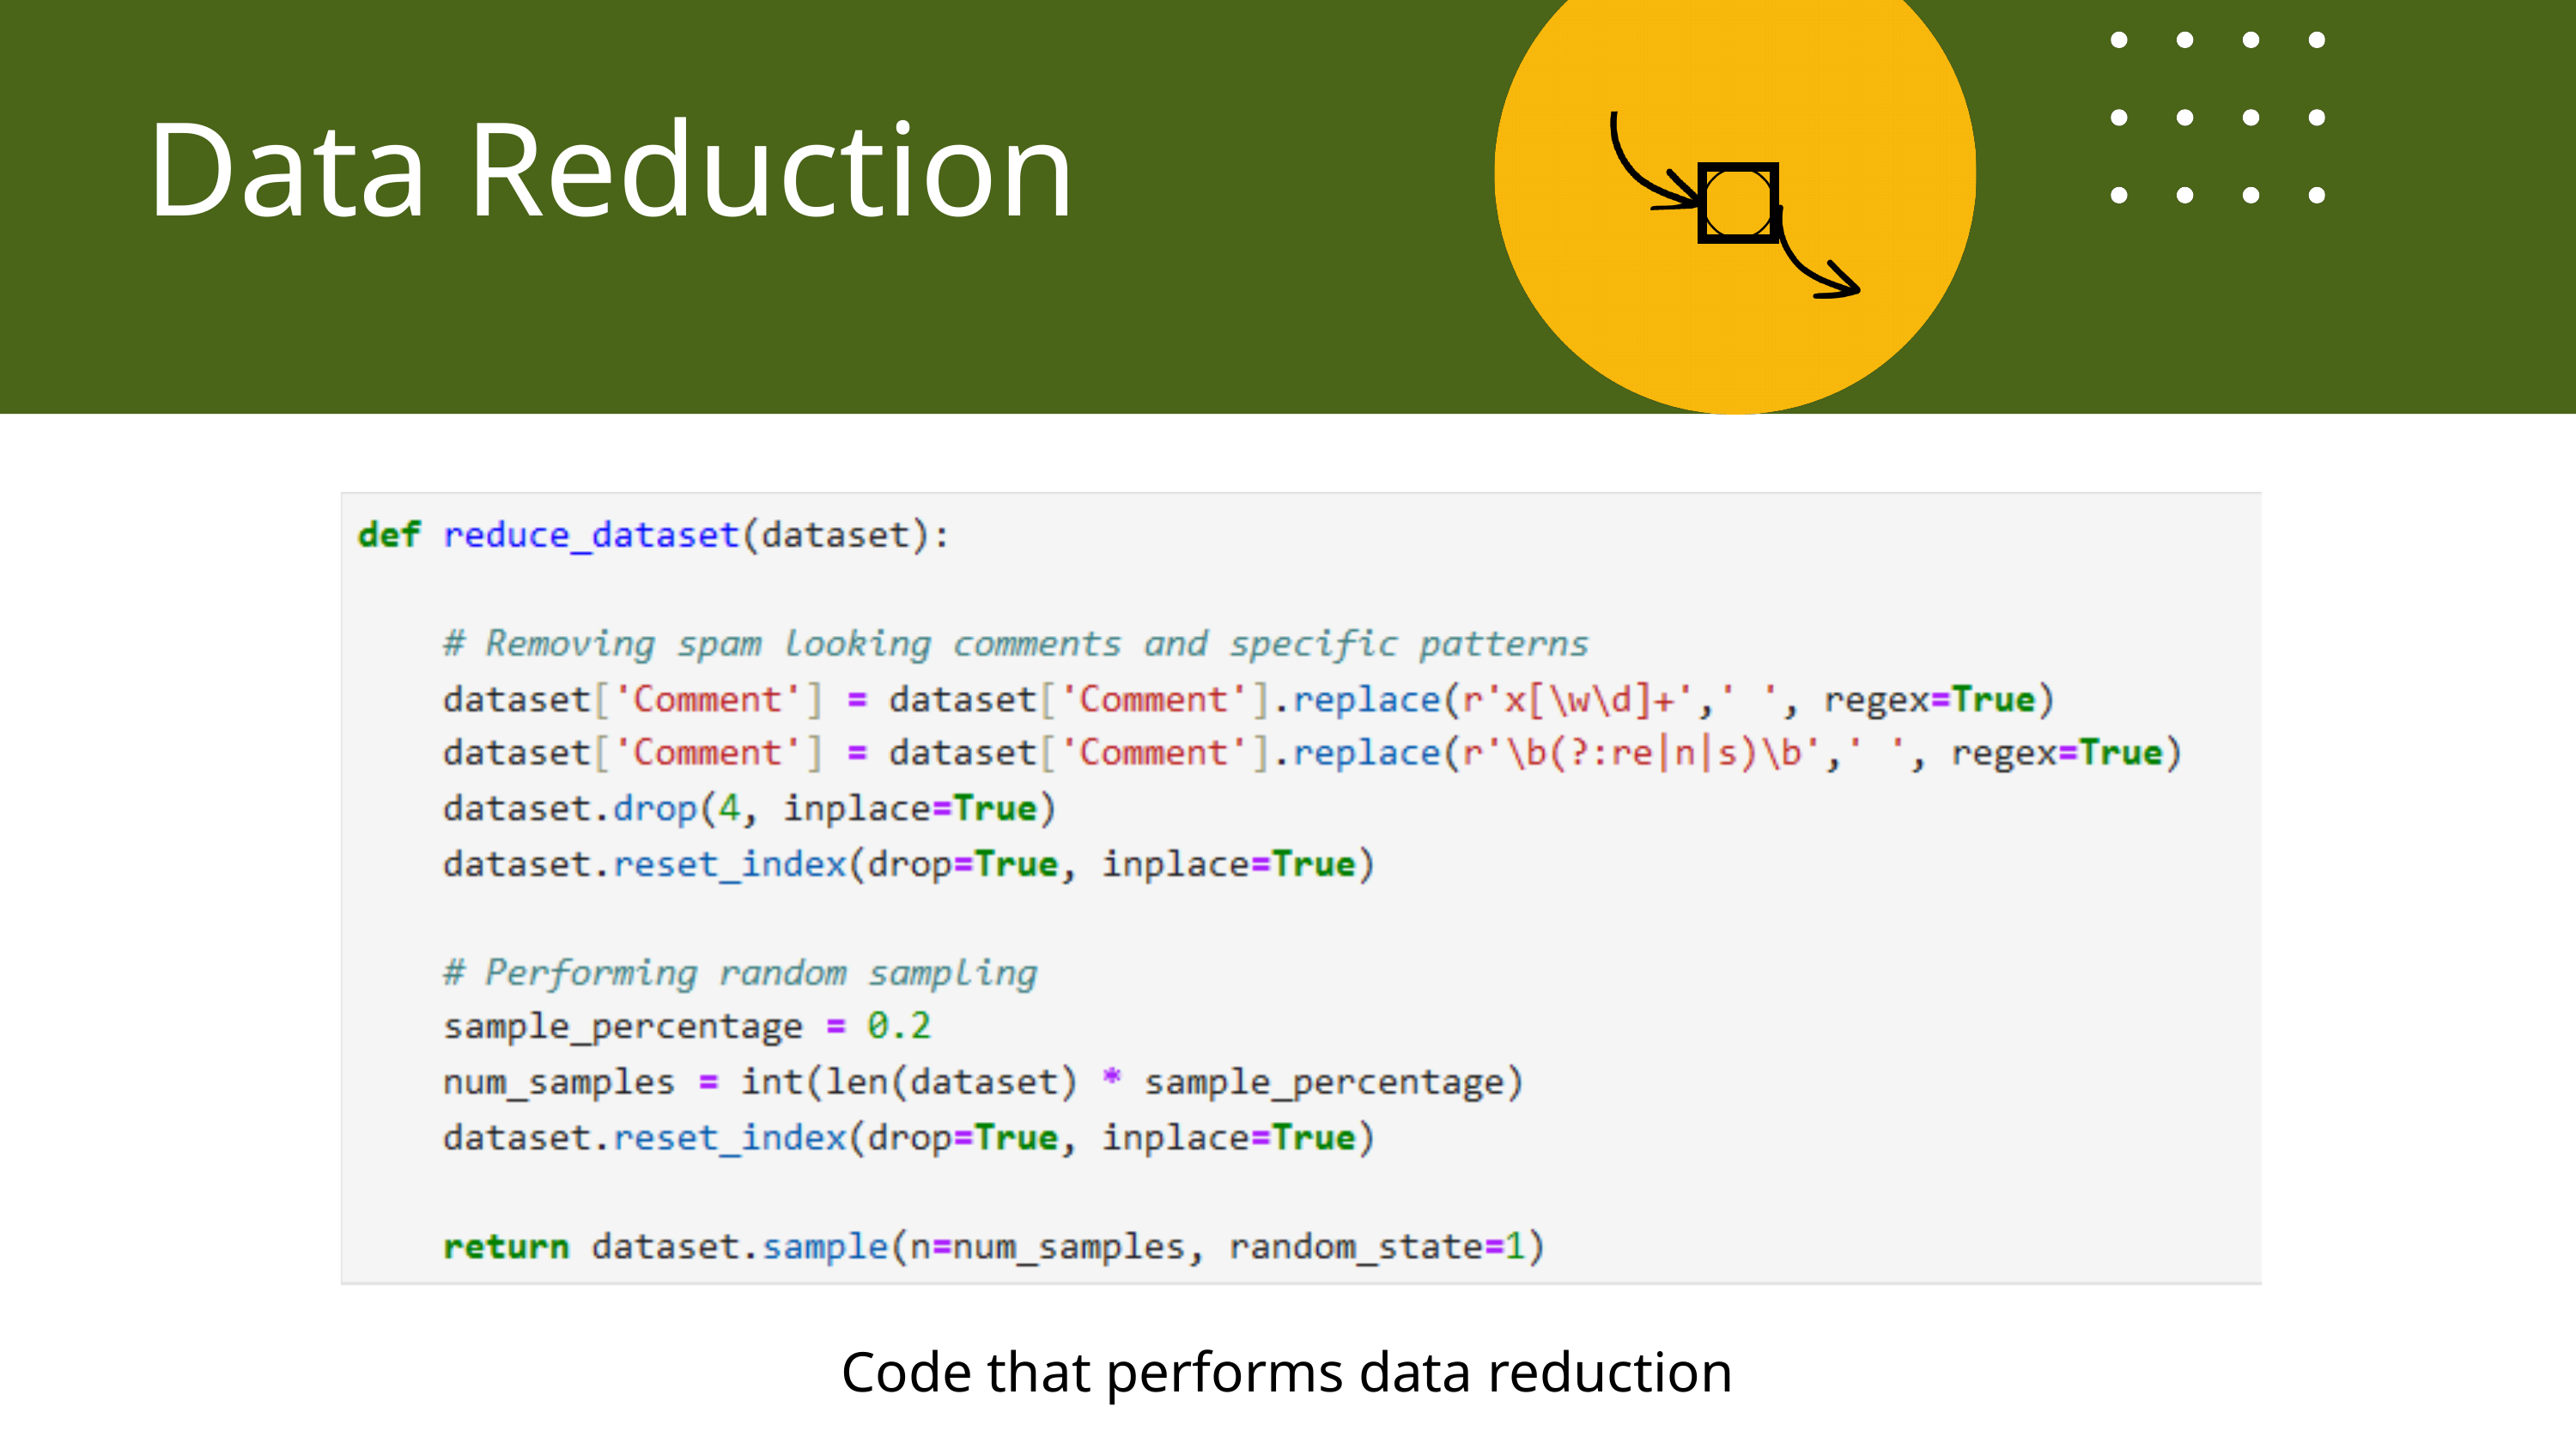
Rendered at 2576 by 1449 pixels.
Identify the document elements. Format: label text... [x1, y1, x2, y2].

text_box [1494, 0, 1977, 415]
text_box [340, 492, 2263, 1288]
text_box Code that performs data reduction [777, 1325, 1799, 1403]
text_box Data Reduction [144, 127, 1425, 242]
text_box [0, 0, 1494, 415]
text_box [2111, 0, 2325, 203]
text_box [1977, 0, 2576, 415]
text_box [1609, 107, 1862, 300]
